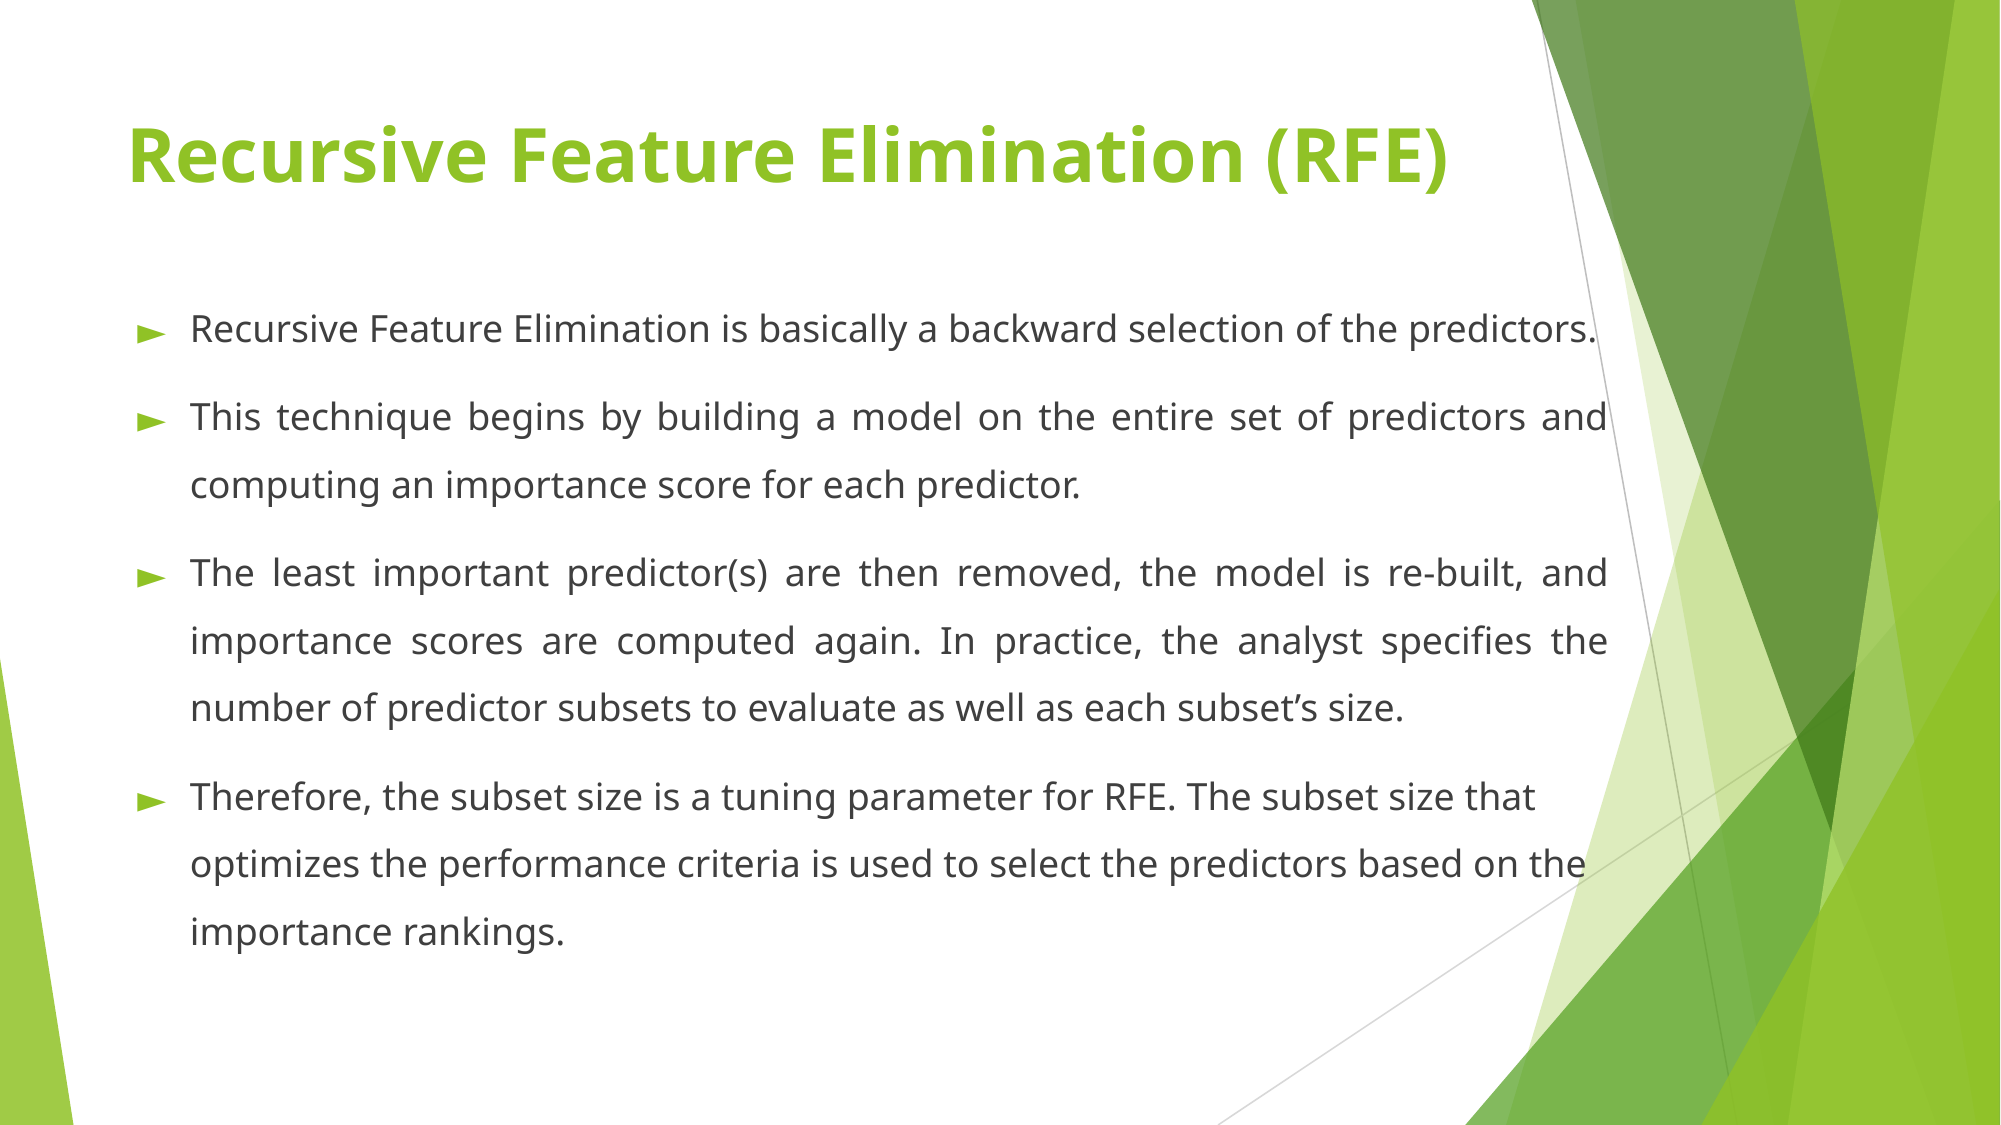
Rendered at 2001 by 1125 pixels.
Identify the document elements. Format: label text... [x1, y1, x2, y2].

list Recursive Feature Elimination is basically a backward selection of the predictors. This technique begins by building a model on the entire set of predictors and computing an importance score for each predictor. The least important predictor(s) are then removed, the model is re-built, and importance scores are computed again. In practice, the analyst specifies the number of predictor subsets to evaluate as well as each subset’s size. Therefore, the subset size is a tuning parameter for RFE. The subset size that optimizes the performance criteria is used to select the predictors based on the importance rankings. [99, 275, 1625, 1088]
title Recursive Feature Elimination (RFE) [111, 99, 1522, 275]
